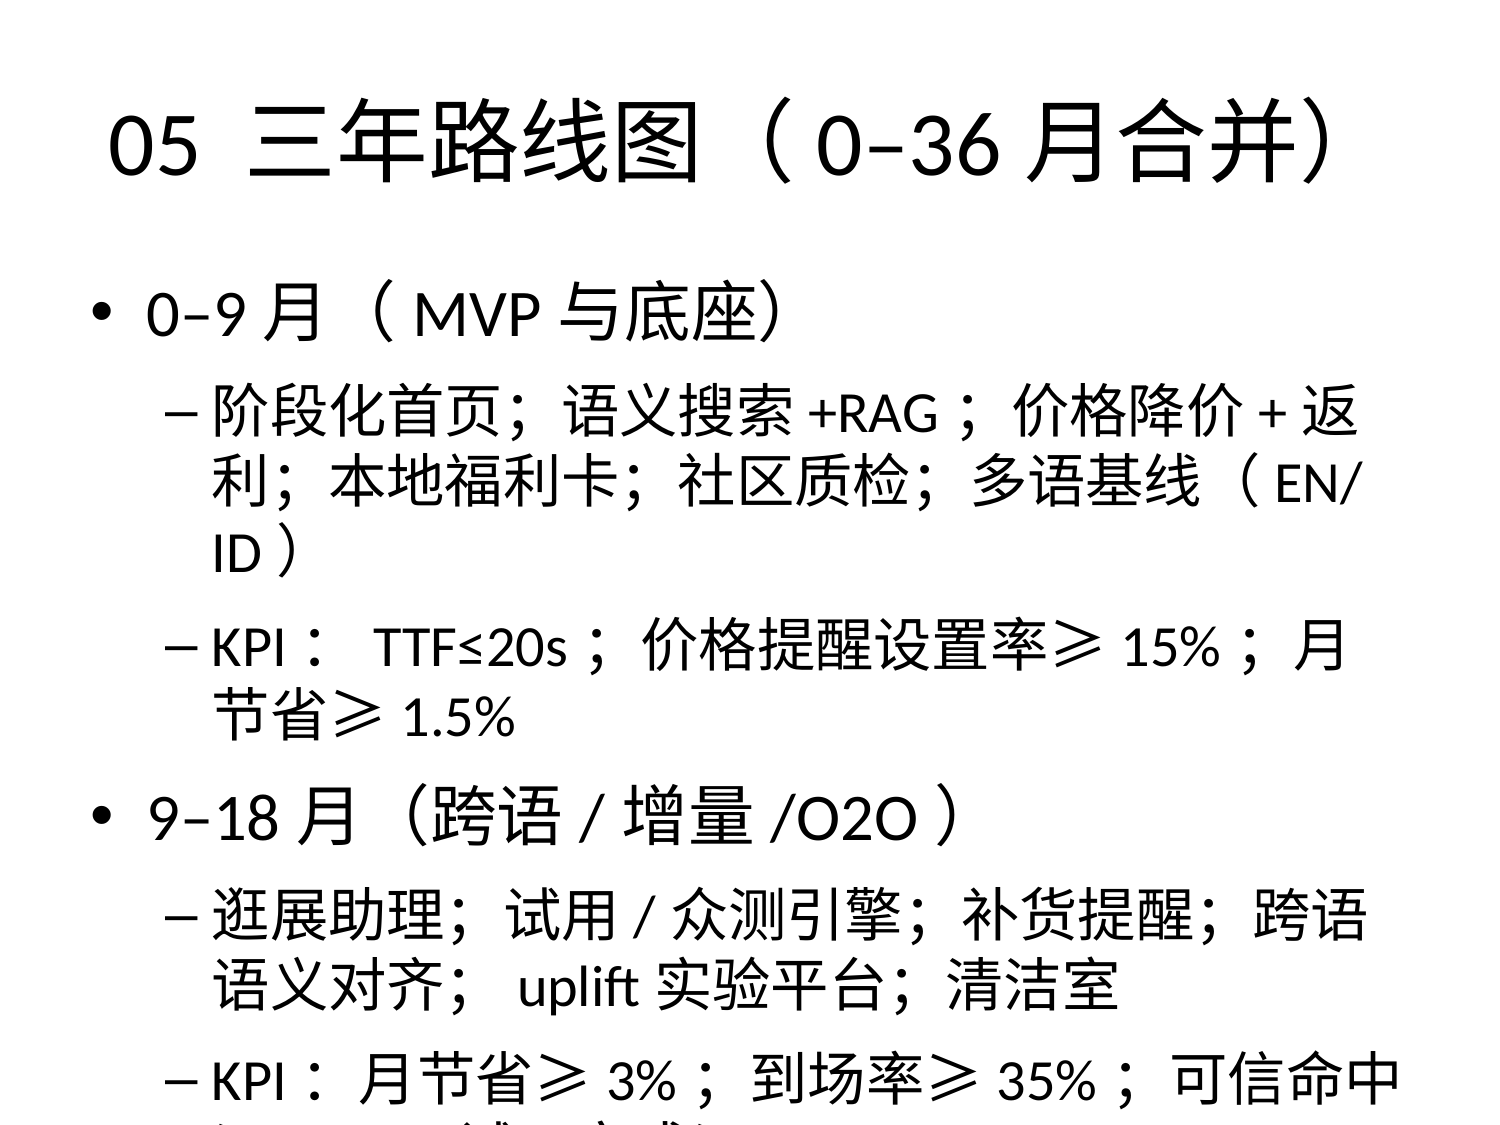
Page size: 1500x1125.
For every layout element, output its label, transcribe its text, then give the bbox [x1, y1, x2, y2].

title 05 三年路线图（0–36月合并） [75, 45, 1425, 233]
list 0–9月（MVP与底座） 阶段化首页；语义搜索+RAG；价格降价+返利；本地福利卡；社区质检；多语基线（EN/ID） KPI：TTF≤20s；价格提醒设置率≥15%；月节省≥1.5% 9–18月（跨语/增量/O2O） 逛展助理；试用/众测引擎；补货提醒；跨语语义对齐；uplift实验平台；清洁室 KPI：月节省≥3%；到场率≥35%；可信命中≥85%；试用完成≥60% 18–36月（平台化与生态） 一体化AI助理；KOC/KOL协同；医疗机构非诊疗合作；LTV与预算优化；隐私增强 KPI：活跃妈妈≥100万；月节省≥5%；福利触达≥60%；MVI持续提升 [75, 262, 1425, 1005]
